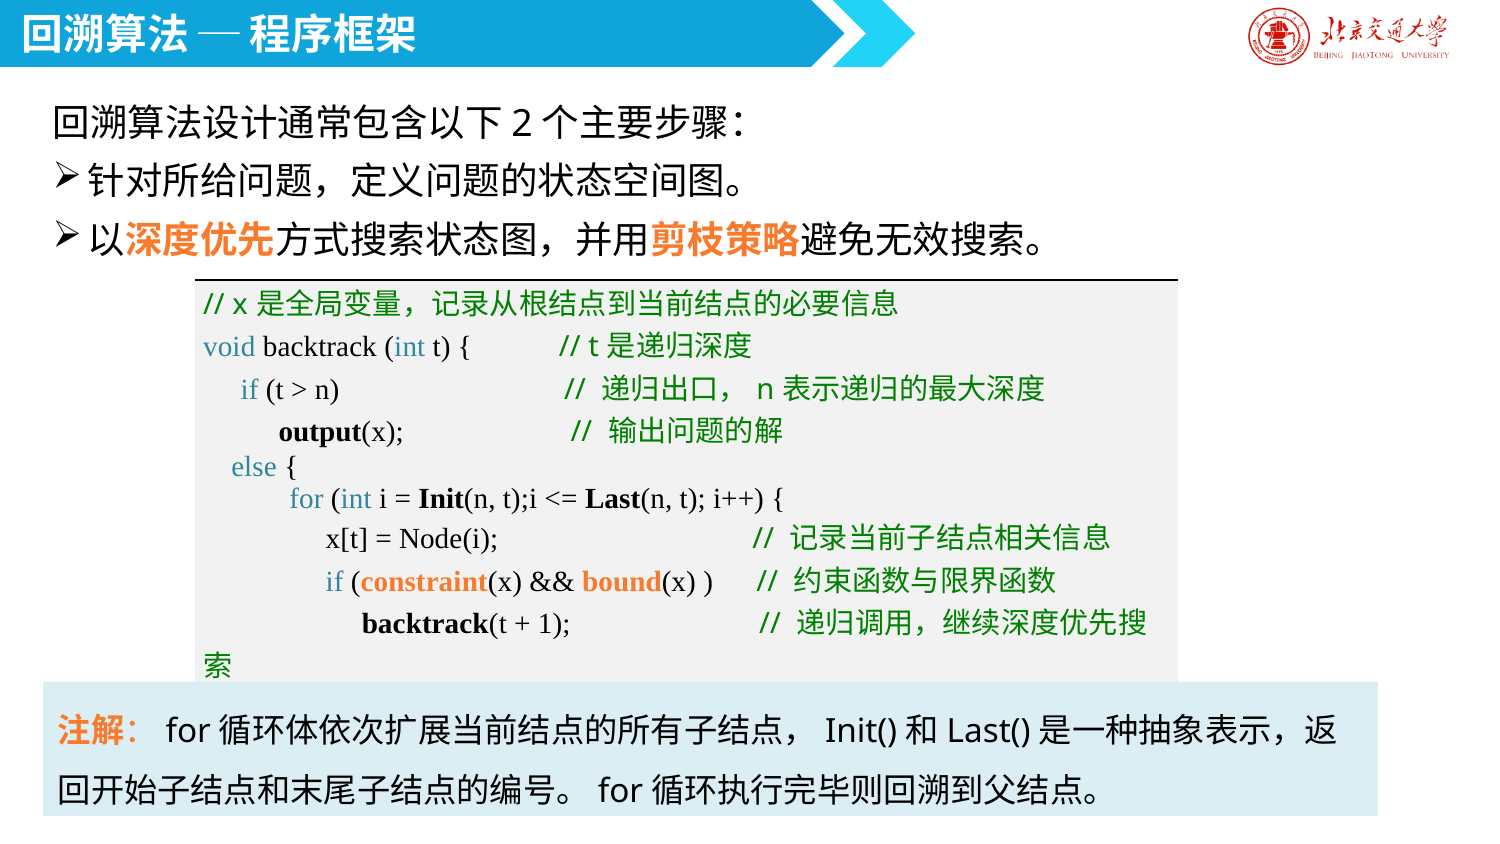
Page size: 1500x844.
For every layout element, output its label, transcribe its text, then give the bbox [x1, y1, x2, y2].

text_box 回溯算法设计通常包含以下2个主要步骤： 针对所给问题，定义问题的状态空间图。 以深度优先方式搜索状态图，并用剪枝策略避免无效搜索。 [41, 79, 1087, 267]
title 回溯算法 ─ 程序框架 [7, 0, 720, 156]
table_header // x是全局变量，记录从根结点到当前结点的必要信息 void backtrack (int t) { // t是递归深度 if (t > n) // 递归出口，n表示递归的最大深度 output(x); // 输出问题的解 else { for (int i = Init(n, t);i <= Last(n, t); i++) { x[t] = Node(i); // 记录当前子结点相关信息 if (constraint(x) && bound(x) ) // 约束函数与限界函数 backtrack(t + 1); // 递归调用，继续深度优先搜索 } } [195, 281, 1178, 681]
picture [1246, 5, 1454, 66]
text_box 注解：for循环体依次扩展当前结点的所有子结点，Init()和Last()是一种抽象表示，返回开始子结点和末尾子结点的编号。for循环执行完毕则回溯到父结点。 [43, 681, 1378, 817]
